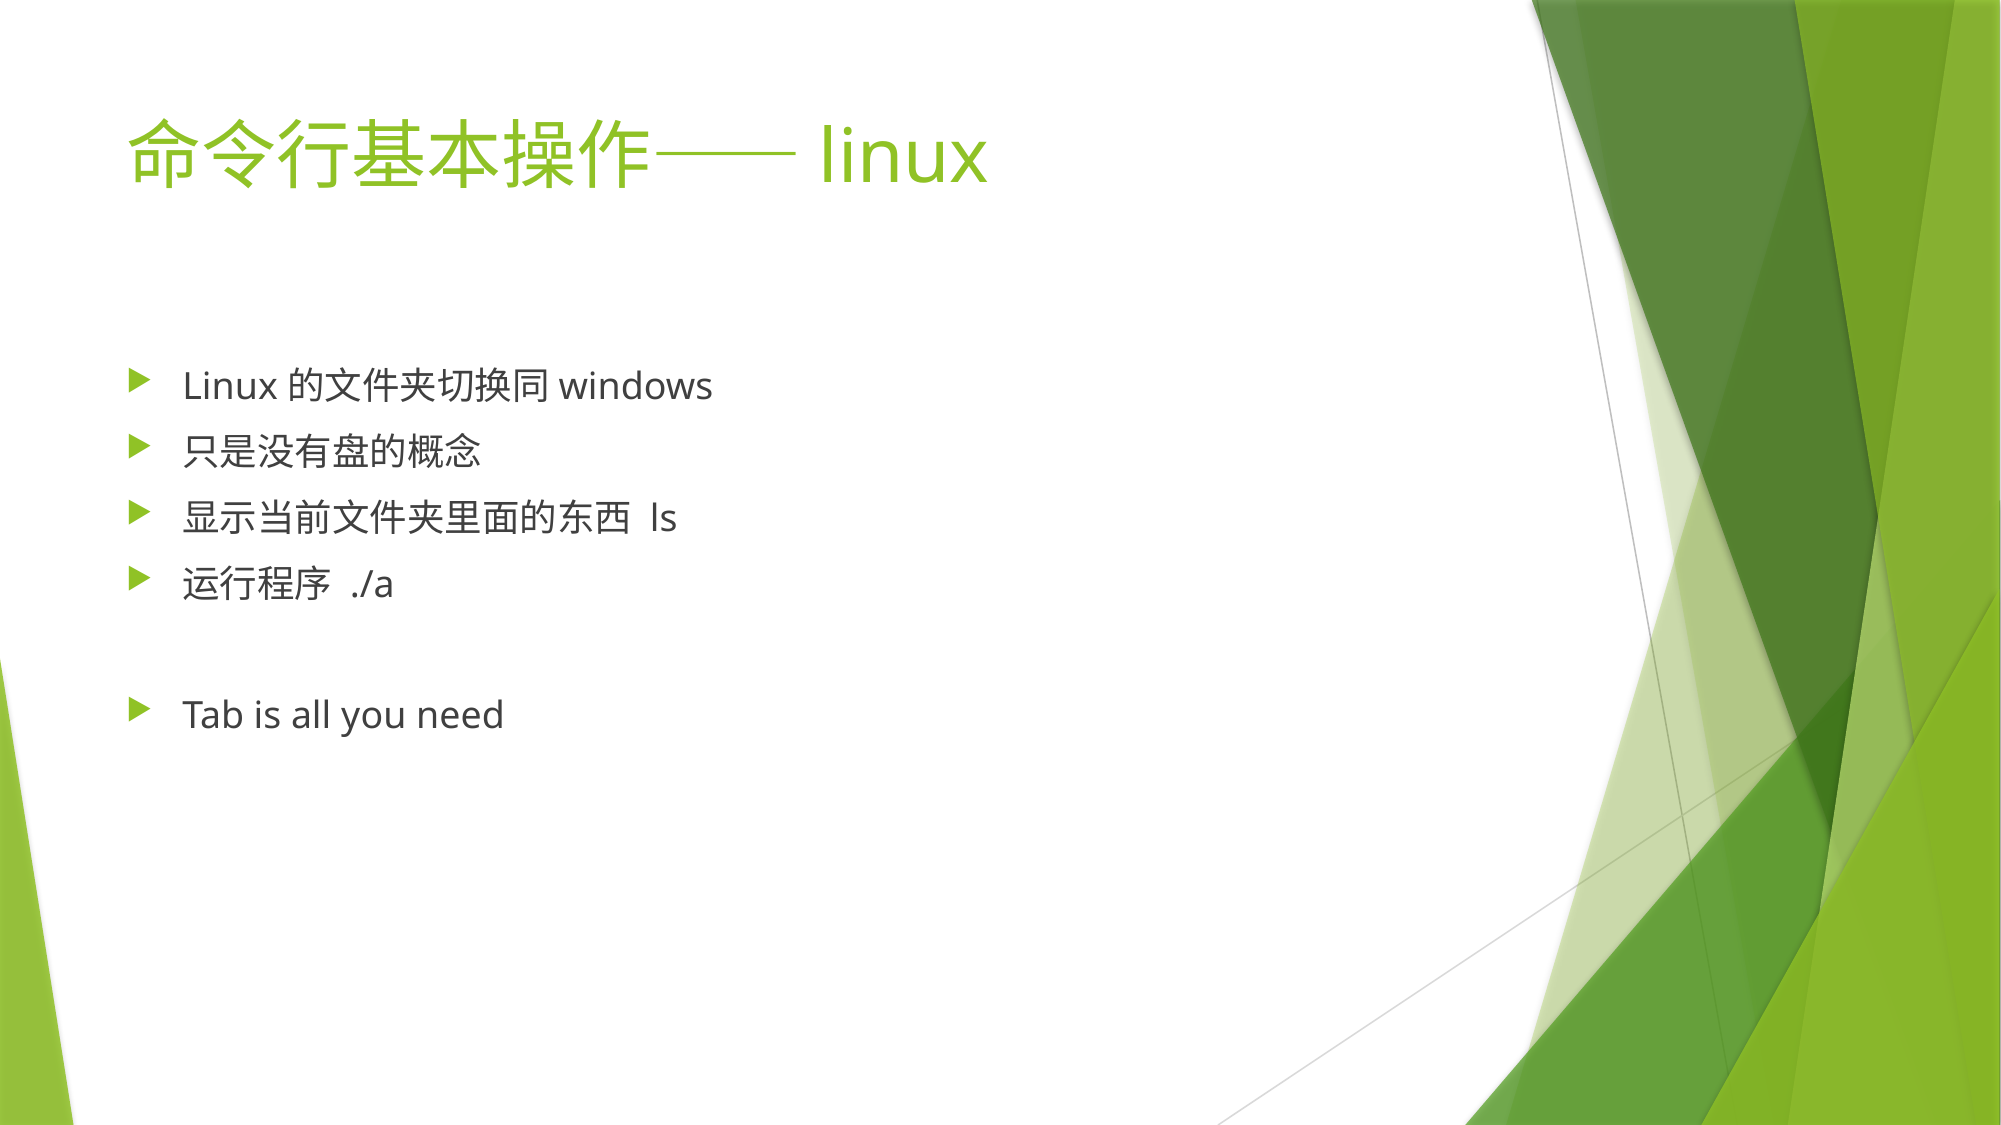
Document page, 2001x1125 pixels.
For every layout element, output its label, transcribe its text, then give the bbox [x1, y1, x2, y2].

title 命令行基本操作——linux [111, 99, 1522, 317]
list Linux的文件夹切换同windows 只是没有盘的概念 显示当前文件夹里面的东西 ls 运行程序 ./a Tab is all you need [111, 354, 1522, 992]
